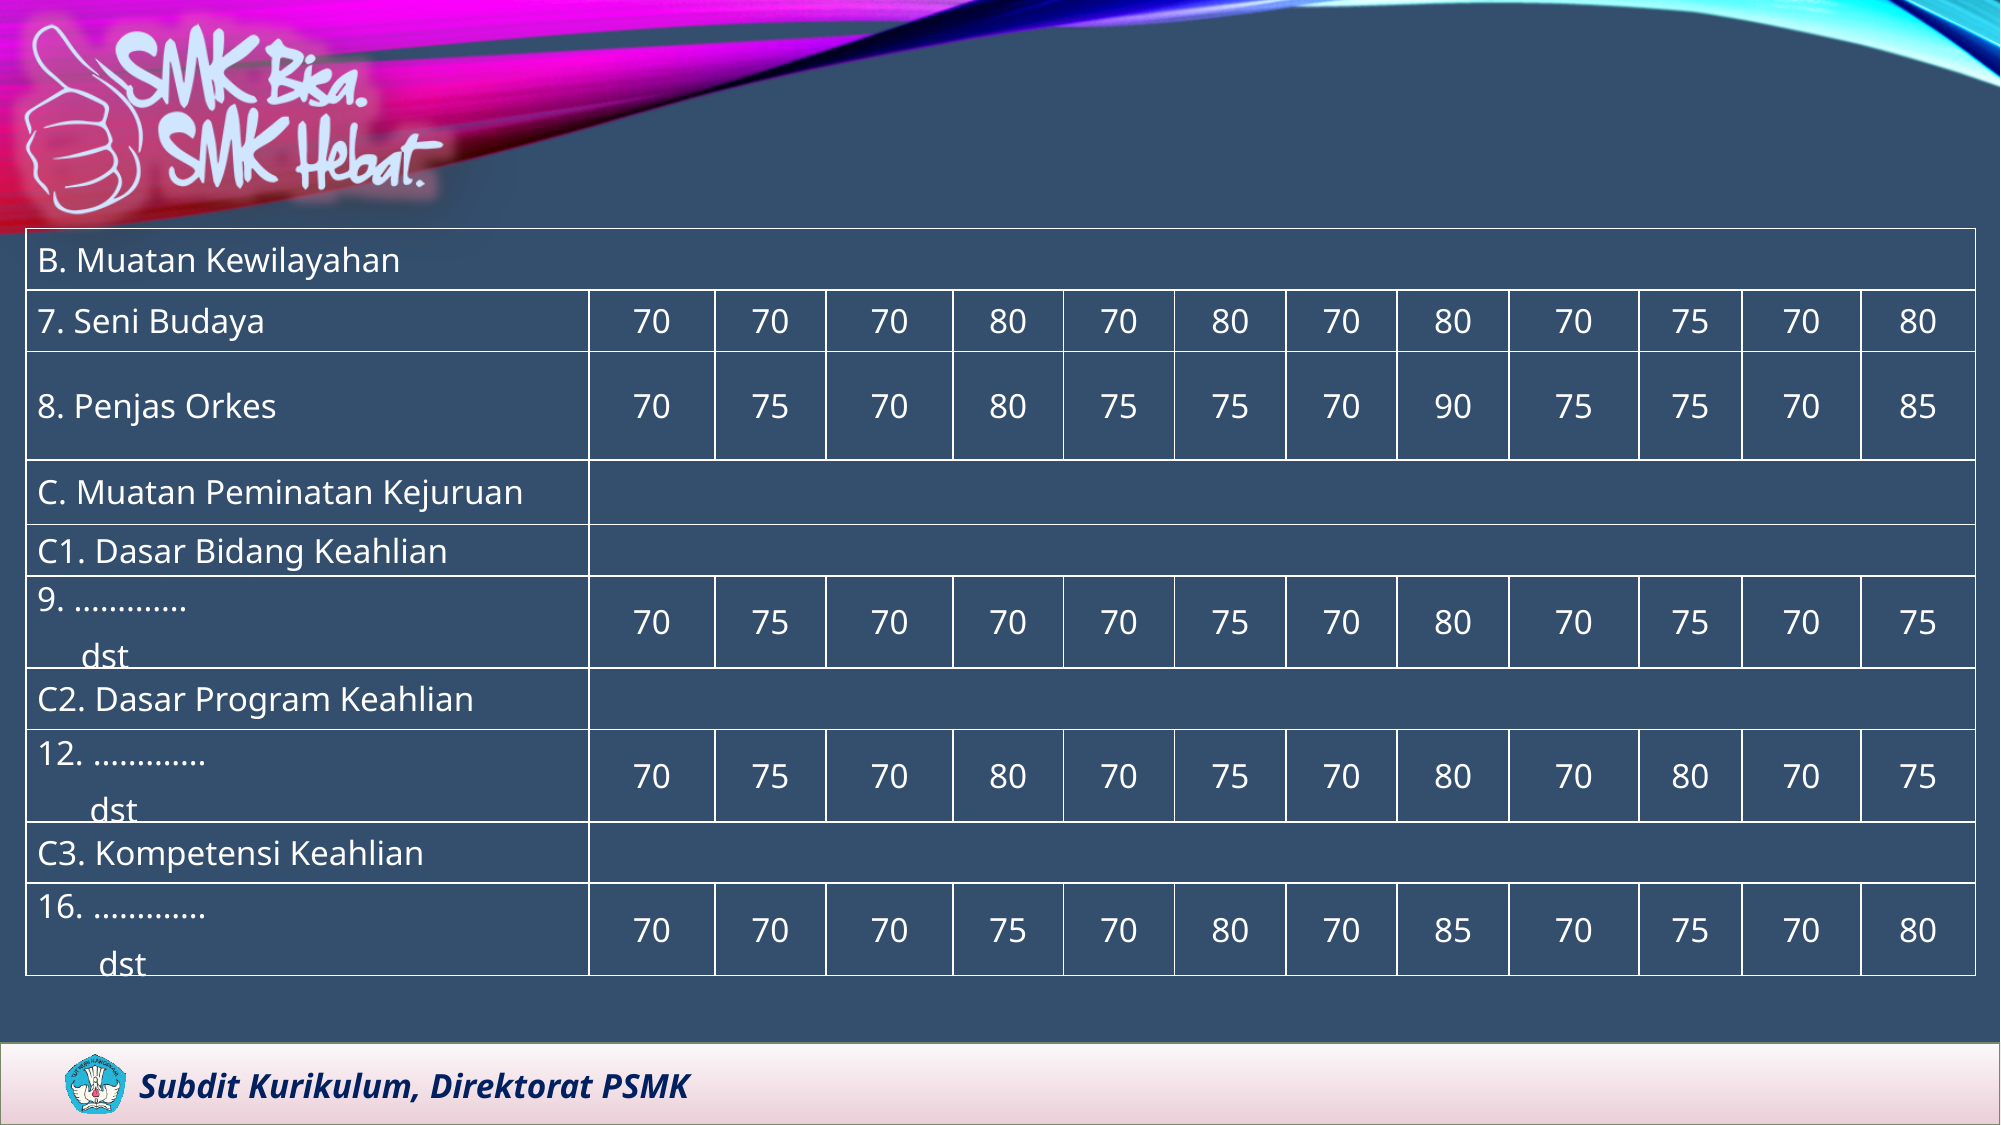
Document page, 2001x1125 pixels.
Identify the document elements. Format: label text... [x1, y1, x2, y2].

table_cell C. Muatan Peminatan Kejuruan [27, 461, 588, 524]
table_cell 70 [1064, 730, 1174, 821]
table_cell 70 [827, 577, 952, 667]
table_cell 70 [590, 577, 714, 667]
table_cell 75 [1640, 291, 1741, 351]
table_cell 85 [1398, 884, 1508, 975]
table_header B. Muatan Kewilayahan [27, 229, 1975, 289]
table_cell 70 [1743, 884, 1860, 975]
table_cell 80 [1398, 730, 1508, 821]
table_cell 70 [590, 352, 714, 459]
table_cell 9. …………. dst [27, 577, 588, 667]
table_cell 12. …………. dst [27, 730, 588, 821]
table_cell 70 [1510, 884, 1638, 975]
table_cell 75 [1064, 352, 1174, 459]
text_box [50, 1038, 703, 1125]
table_cell 80 [954, 352, 1063, 459]
table_cell 80 [954, 291, 1063, 351]
table_cell 75 [716, 730, 825, 821]
table_cell 70 [1287, 730, 1396, 821]
table_cell 70 [590, 884, 714, 975]
table_cell 80 [1862, 291, 1975, 351]
table_cell 70 [827, 291, 952, 351]
picture [1910, 0, 2000, 45]
table_cell 75 [1640, 352, 1741, 459]
table_cell [590, 823, 1975, 882]
table_cell 70 [1510, 577, 1638, 667]
table_cell 75 [1640, 884, 1741, 975]
table_cell 70 [590, 730, 714, 821]
table_cell 70 [827, 884, 952, 975]
table_cell 70 [1743, 577, 1860, 667]
table_cell 90 [1398, 352, 1508, 459]
table_cell [590, 669, 1975, 729]
table_cell 70 [1510, 291, 1638, 351]
table_cell 75 [954, 884, 1063, 975]
table_cell 80 [1862, 884, 1975, 975]
table_cell 70 [827, 730, 952, 821]
table_cell 70 [1287, 352, 1396, 459]
table_cell 8. Penjas Orkes [27, 352, 588, 459]
table_cell C2. Dasar Program Keahlian [27, 669, 588, 729]
table_cell 75 [716, 577, 825, 667]
table_cell 80 [954, 730, 1063, 821]
table_cell 7. Seni Budaya [27, 291, 588, 351]
table_cell 75 [1175, 352, 1285, 459]
table_cell 70 [1064, 577, 1174, 667]
table_cell 75 [1640, 577, 1741, 667]
table_cell 70 [716, 291, 825, 351]
table_cell 80 [1640, 730, 1741, 821]
table_cell 70 [1287, 577, 1396, 667]
table_cell 70 [1510, 730, 1638, 821]
table_cell 70 [827, 352, 952, 459]
table_cell 75 [1175, 730, 1285, 821]
table_cell 85 [1862, 352, 1975, 459]
table_cell 70 [716, 884, 825, 975]
table_cell 70 [1287, 884, 1396, 975]
table_cell 75 [1862, 730, 1975, 821]
table_cell 70 [1743, 352, 1860, 459]
table_cell 75 [1862, 577, 1975, 667]
table_cell [590, 461, 1975, 524]
table_cell 75 [1510, 352, 1638, 459]
table_cell C3. Kompetensi Keahlian [27, 823, 588, 882]
picture [0, 0, 2000, 237]
table_cell 80 [1175, 291, 1285, 351]
table_cell 80 [1398, 291, 1508, 351]
table_cell 70 [954, 577, 1063, 667]
table_cell 70 [590, 291, 714, 351]
table_cell 16. …………. dst [27, 884, 588, 975]
table_cell [590, 525, 1975, 575]
table_cell 70 [1064, 884, 1174, 975]
table_cell 75 [716, 352, 825, 459]
table_cell 70 [1064, 291, 1174, 351]
picture [1890, 0, 2000, 75]
table_cell 70 [1743, 291, 1860, 351]
table_cell C1. Dasar Bidang Keahlian [27, 525, 588, 575]
table_cell 80 [1398, 577, 1508, 667]
table_cell 70 [1743, 730, 1860, 821]
table_cell 75 [1175, 577, 1285, 667]
table_cell 70 [1287, 291, 1396, 351]
table_cell 80 [1175, 884, 1285, 975]
